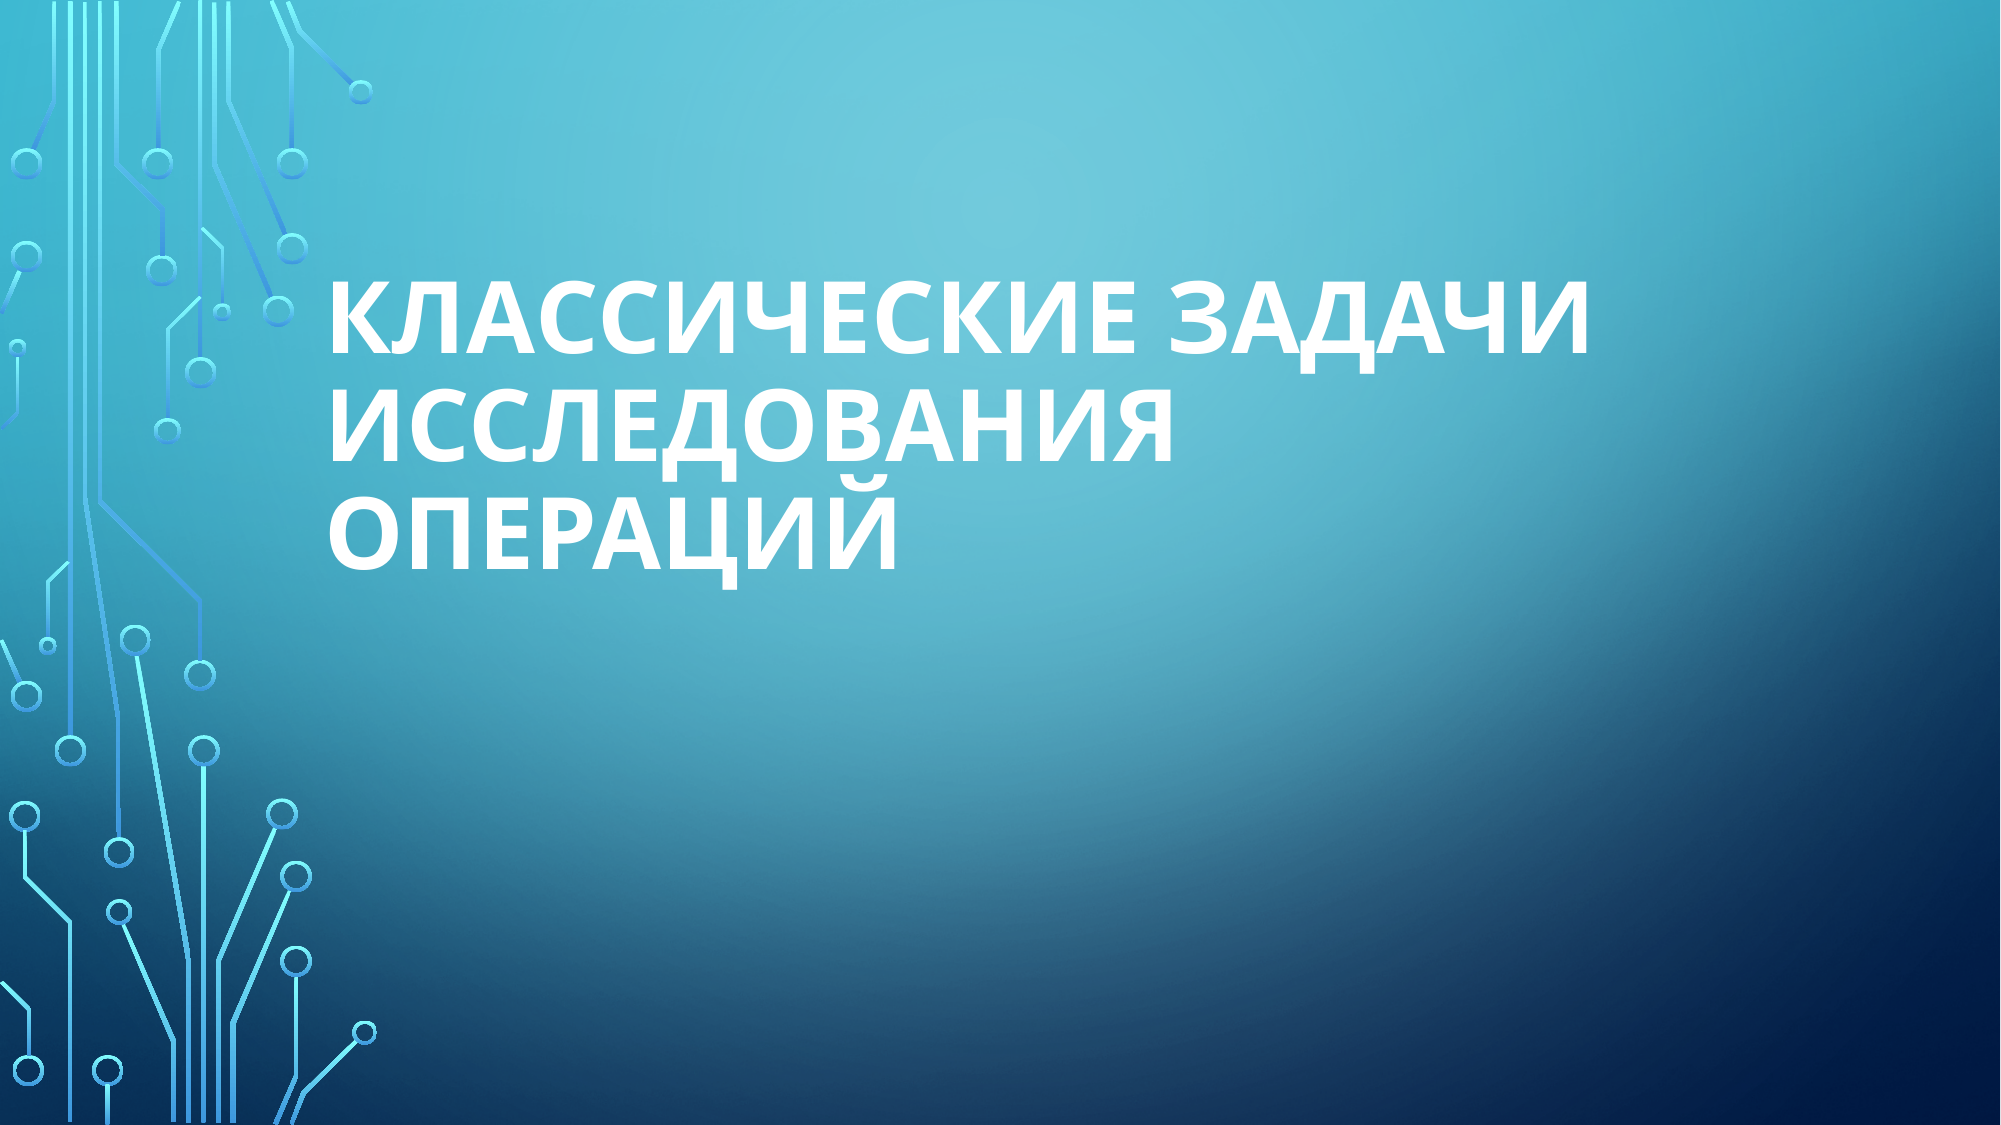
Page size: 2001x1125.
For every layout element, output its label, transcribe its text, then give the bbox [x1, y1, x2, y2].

title Классические задачи исследования операций [309, 326, 1752, 719]
